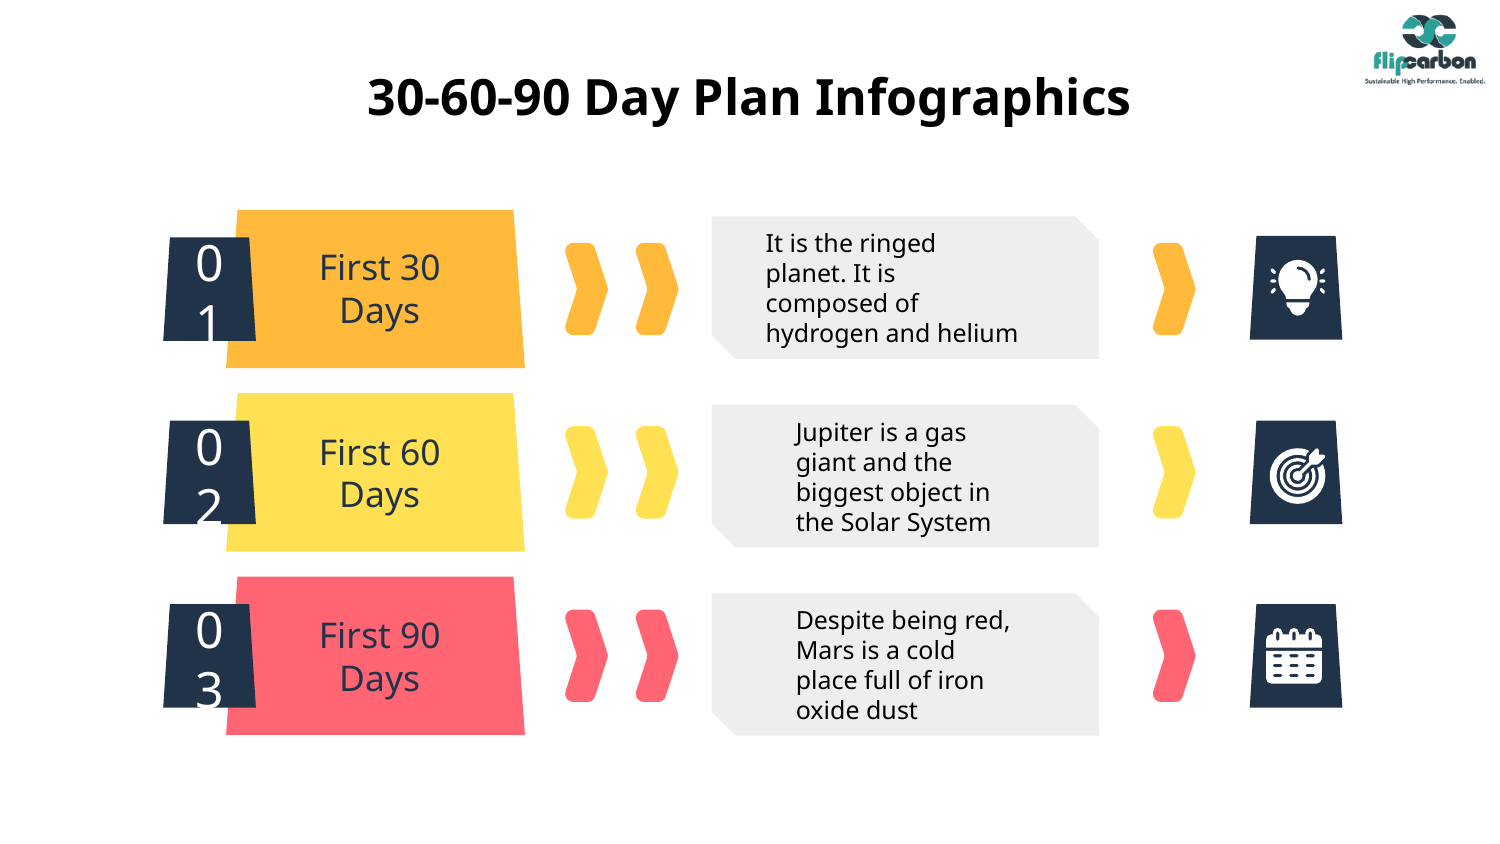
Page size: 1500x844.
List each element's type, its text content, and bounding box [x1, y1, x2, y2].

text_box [1269, 447, 1327, 505]
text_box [1265, 627, 1322, 684]
text_box [226, 209, 525, 369]
text_box [1152, 242, 1196, 336]
text_box First 30 Days [260, 252, 499, 323]
text_box First 90 Days [260, 620, 499, 691]
text_box It is the ringed planet. It is composed of hydrogen and helium [750, 246, 1066, 329]
text_box 02 [163, 420, 256, 525]
title 30-60-90 Day Plan Infographics [29, 50, 1471, 145]
text_box [1249, 235, 1343, 340]
text_box [711, 404, 1099, 548]
text_box [711, 216, 1099, 359]
text_box First 60 Days [260, 437, 499, 508]
text_box 01 [163, 237, 256, 341]
text_box [635, 609, 679, 702]
text_box [635, 426, 679, 519]
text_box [1269, 259, 1326, 316]
text_box [1249, 420, 1343, 525]
text_box Jupiter is a gas giant and the biggest object in the Solar System [750, 434, 1066, 518]
text_box [565, 426, 608, 519]
text_box [1152, 426, 1196, 519]
text_box 03 [163, 604, 256, 708]
text_box Despite being red, Mars is a cold place full of iron oxide dust [750, 623, 1066, 706]
picture [1350, 0, 1500, 104]
text_box [226, 576, 525, 735]
text_box [711, 593, 1099, 736]
text_box [1152, 609, 1196, 702]
text_box [1249, 604, 1343, 708]
text_box [565, 242, 608, 336]
text_box [635, 242, 679, 336]
text_box [226, 393, 525, 552]
text_box [565, 609, 608, 702]
